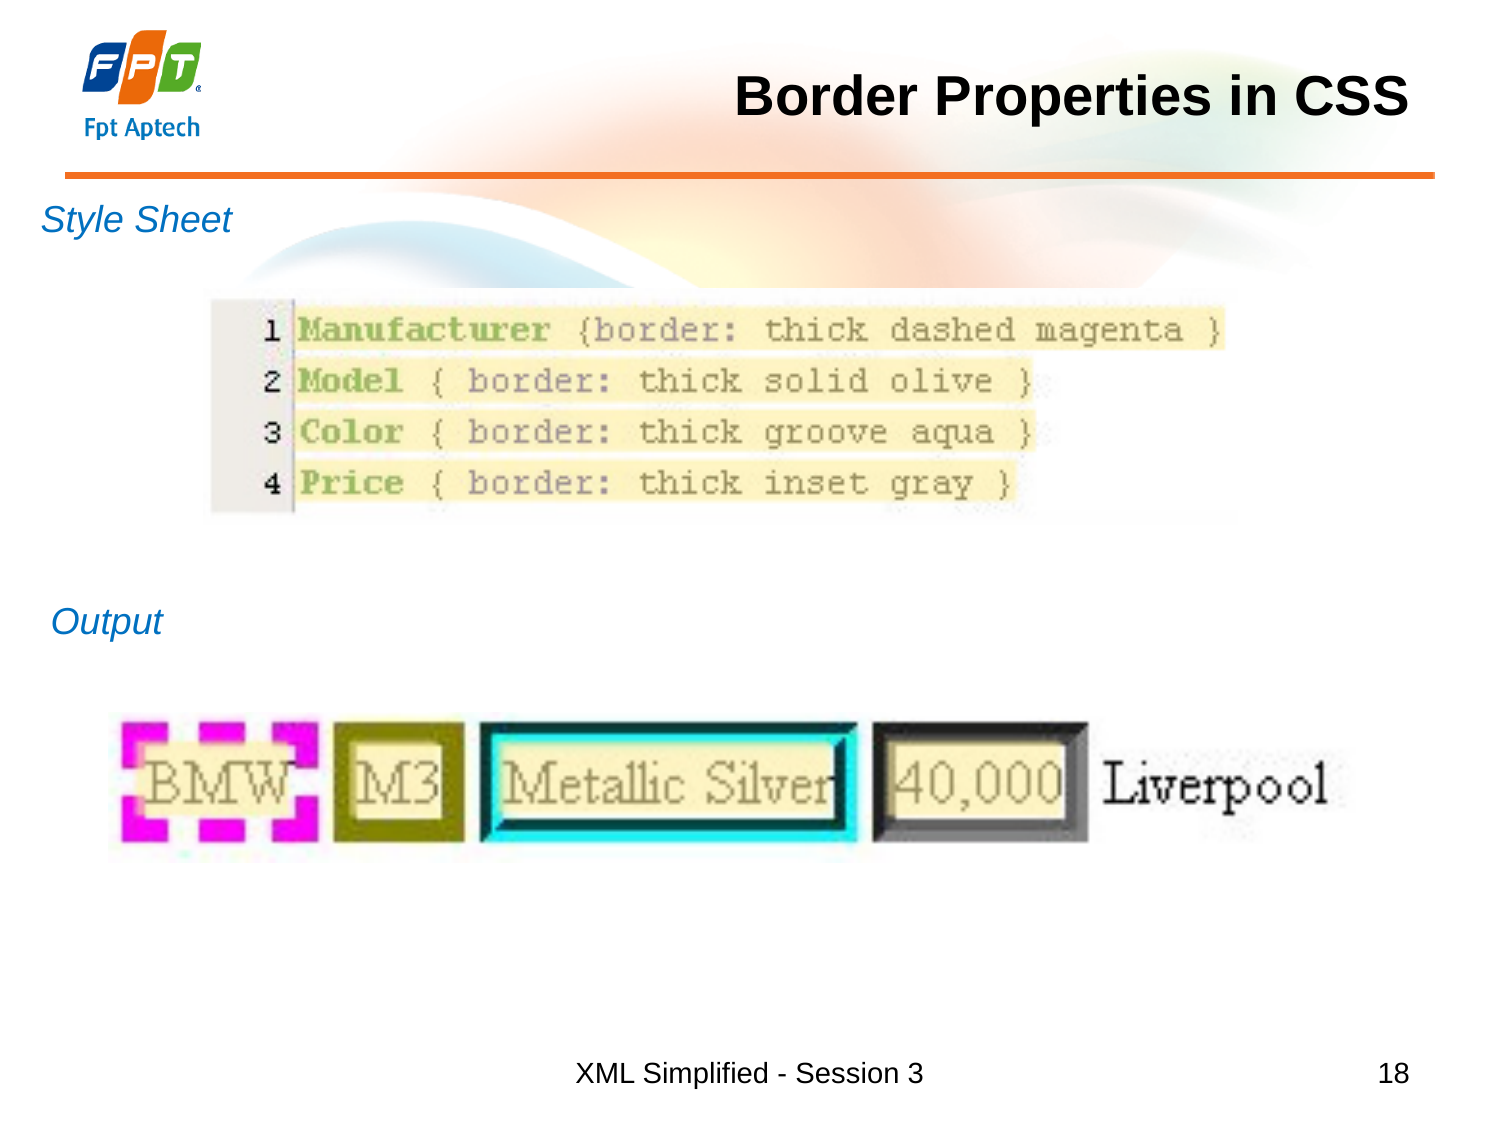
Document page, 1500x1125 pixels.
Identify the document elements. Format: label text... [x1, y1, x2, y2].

picture [65, 0, 1435, 526]
picture [108, 712, 1363, 863]
picture [75, 23, 207, 145]
text_box Output [35, 589, 178, 650]
text_box Style Sheet [25, 187, 247, 248]
footer XML Simplified - Session 3 [512, 1046, 988, 1125]
slide_number 18 [1074, 1046, 1426, 1125]
title Border Properties in CSS [437, 24, 1425, 161]
